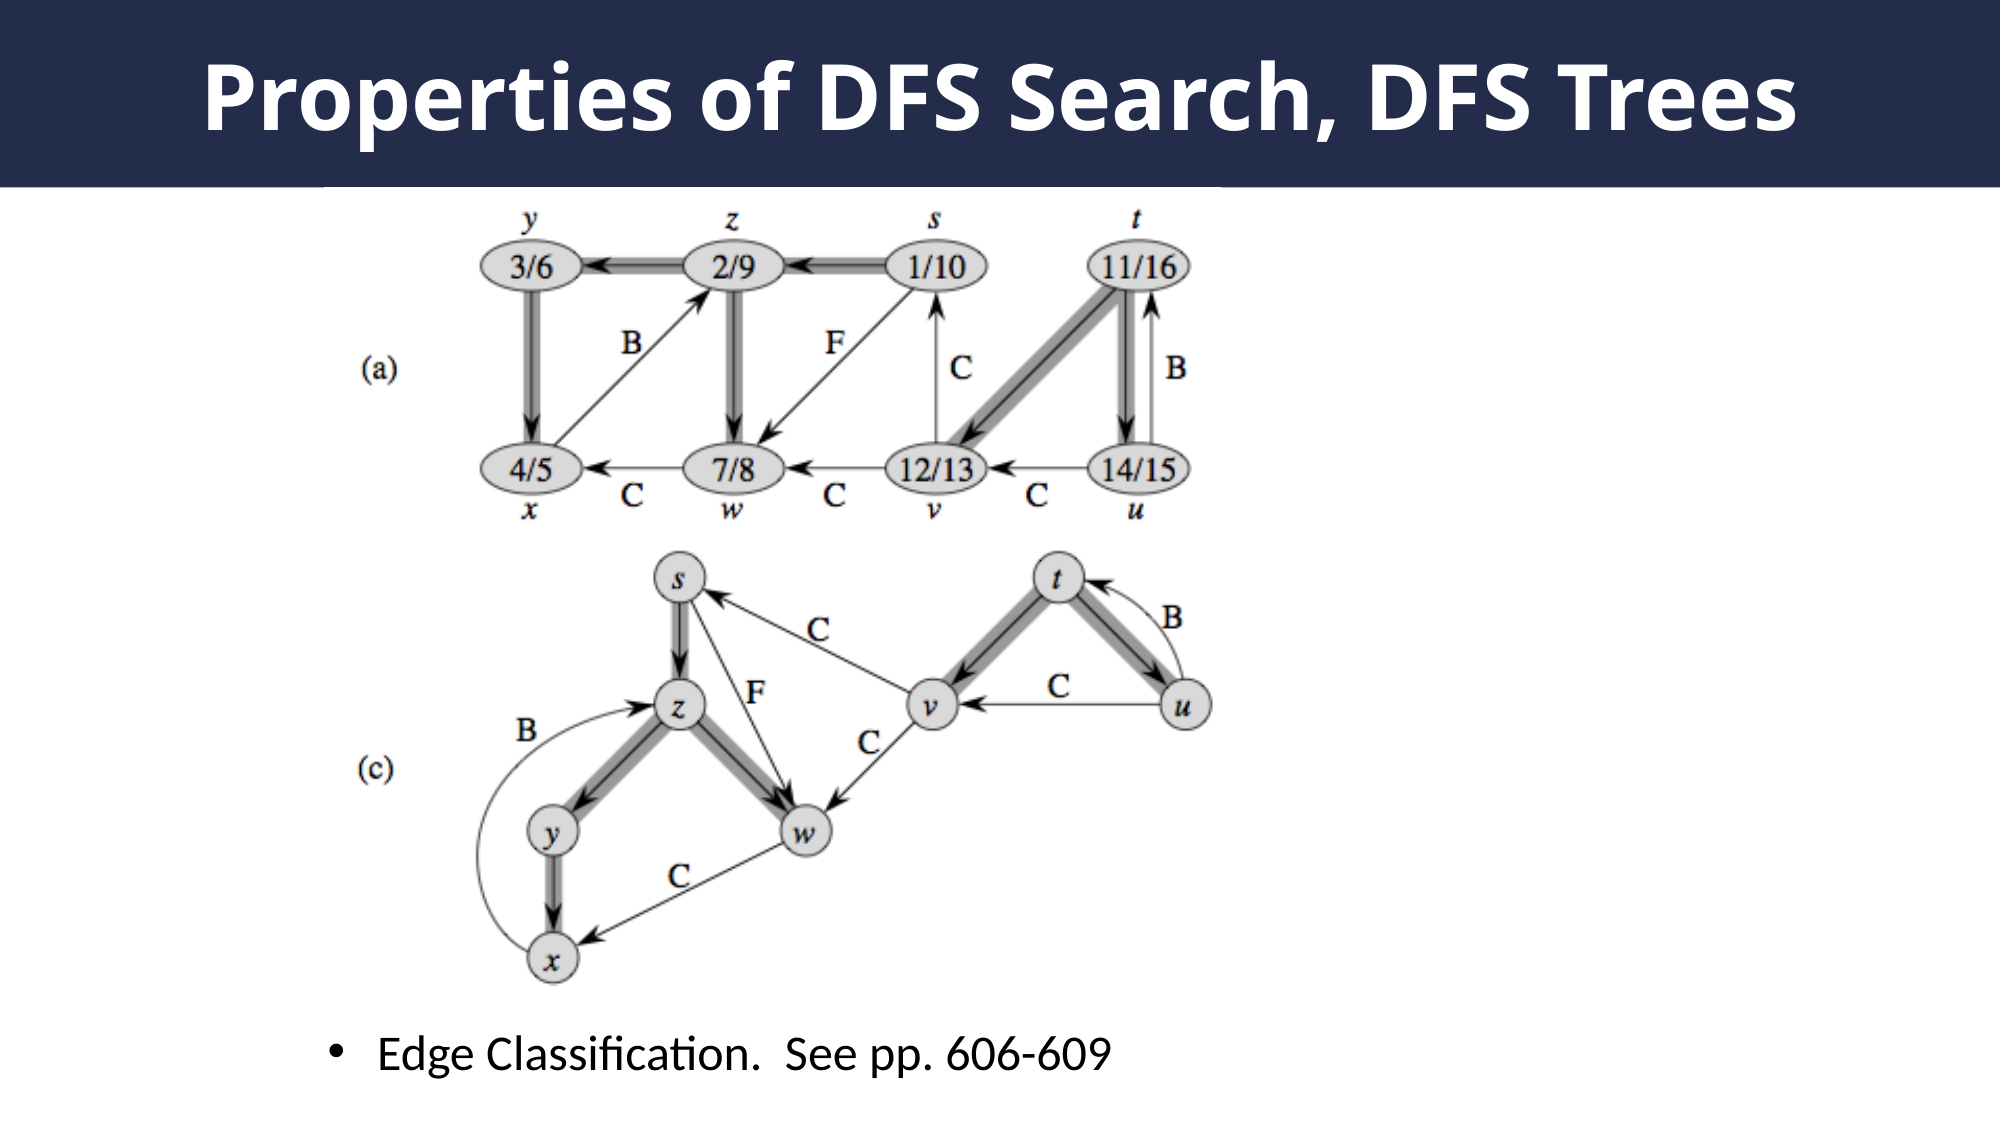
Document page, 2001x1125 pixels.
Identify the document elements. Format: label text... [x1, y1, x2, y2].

title Properties of DFS Search, DFS Trees [99, 24, 1900, 163]
picture [324, 187, 1221, 532]
picture [337, 537, 1238, 986]
list Edge Classification. See pp. 606-609 [312, 1012, 1667, 1088]
